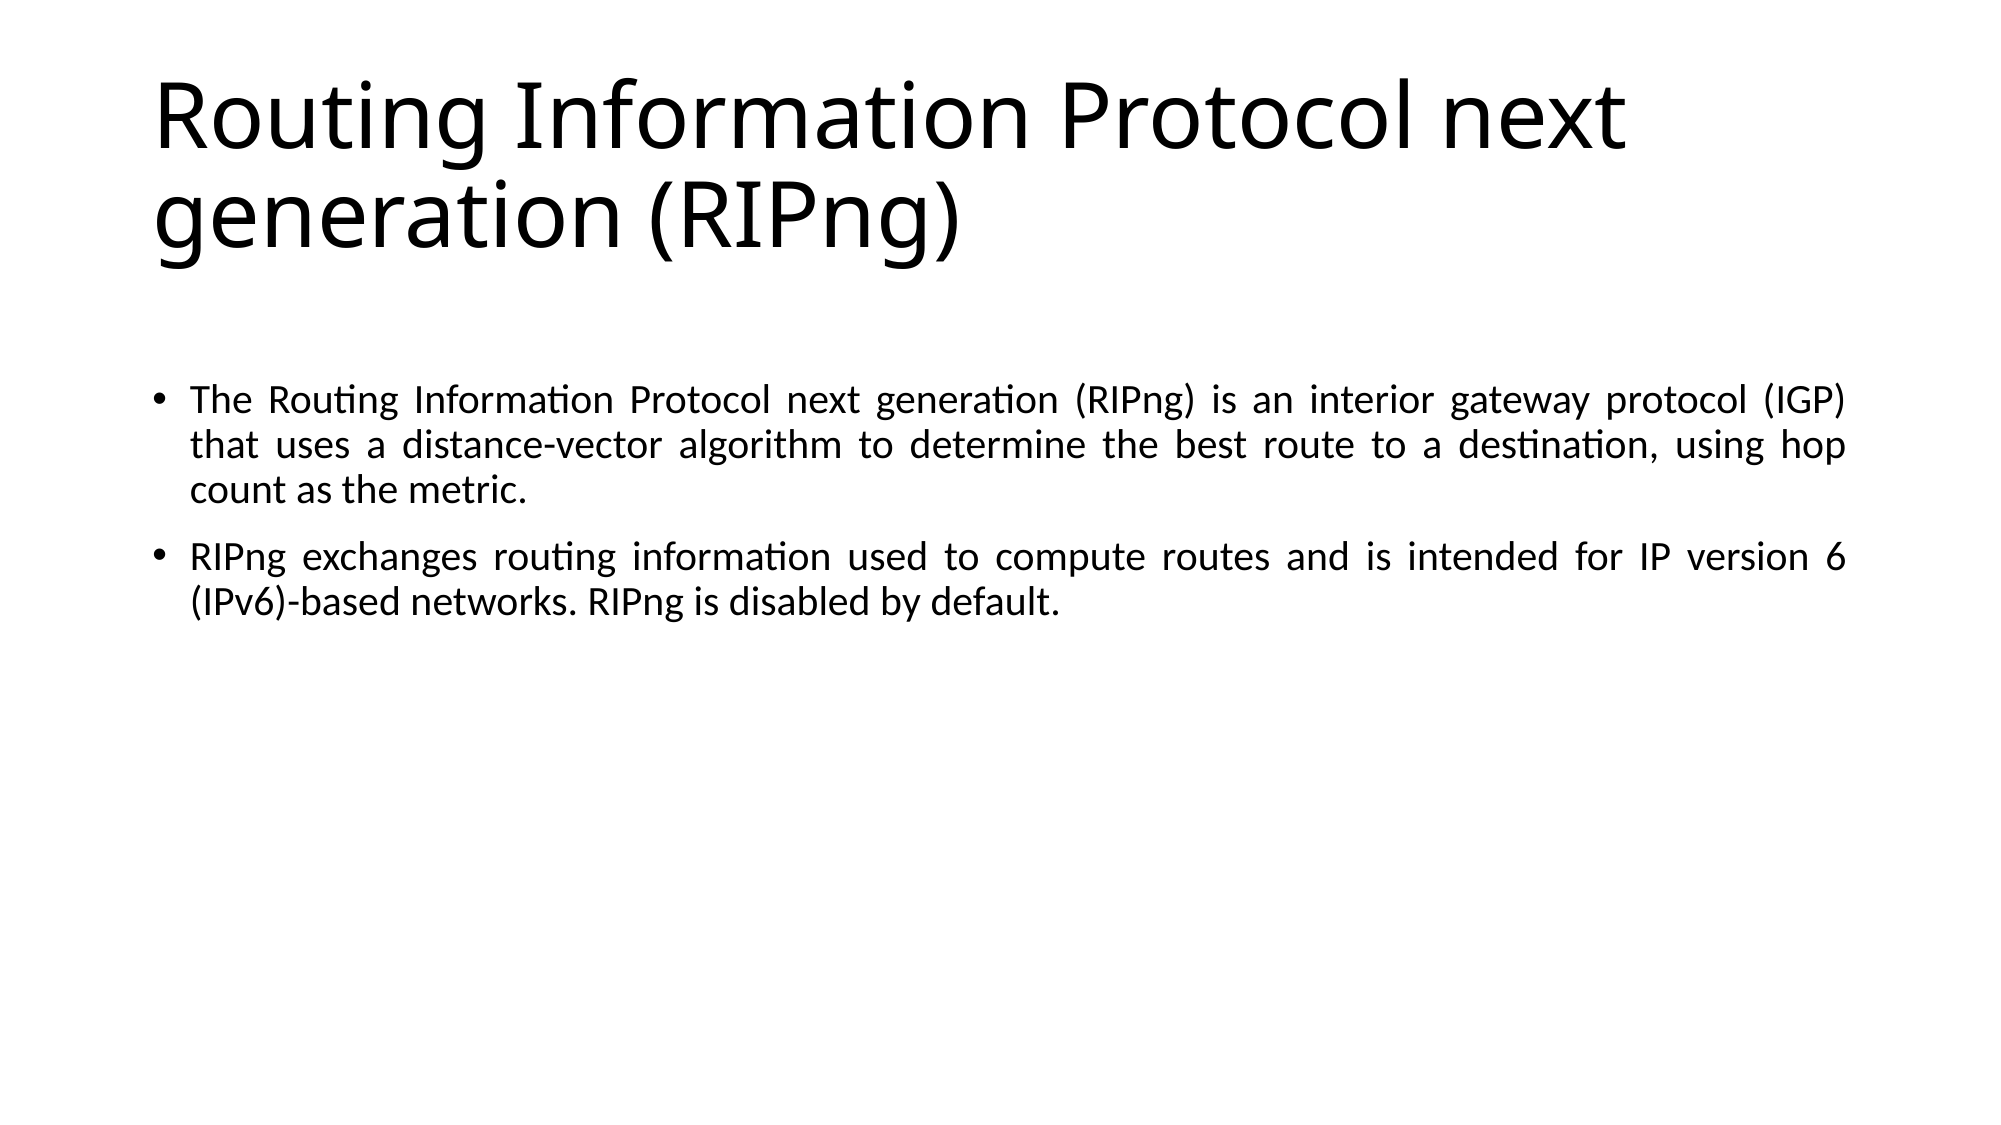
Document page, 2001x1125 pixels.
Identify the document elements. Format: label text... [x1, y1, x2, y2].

title Routing Information Protocol next generation (RIPng) [137, 59, 1863, 278]
list The Routing Information Protocol next generation (RIPng) is an interior gateway protocol (IGP) that uses a distance-vector algorithm to determine the best route to a destination, using hop count as the metric. RIPng exchanges routing information used to compute routes and is intended for IP version 6 (IPv6)-based networks. RIPng is disabled by default. [137, 299, 1863, 1014]
